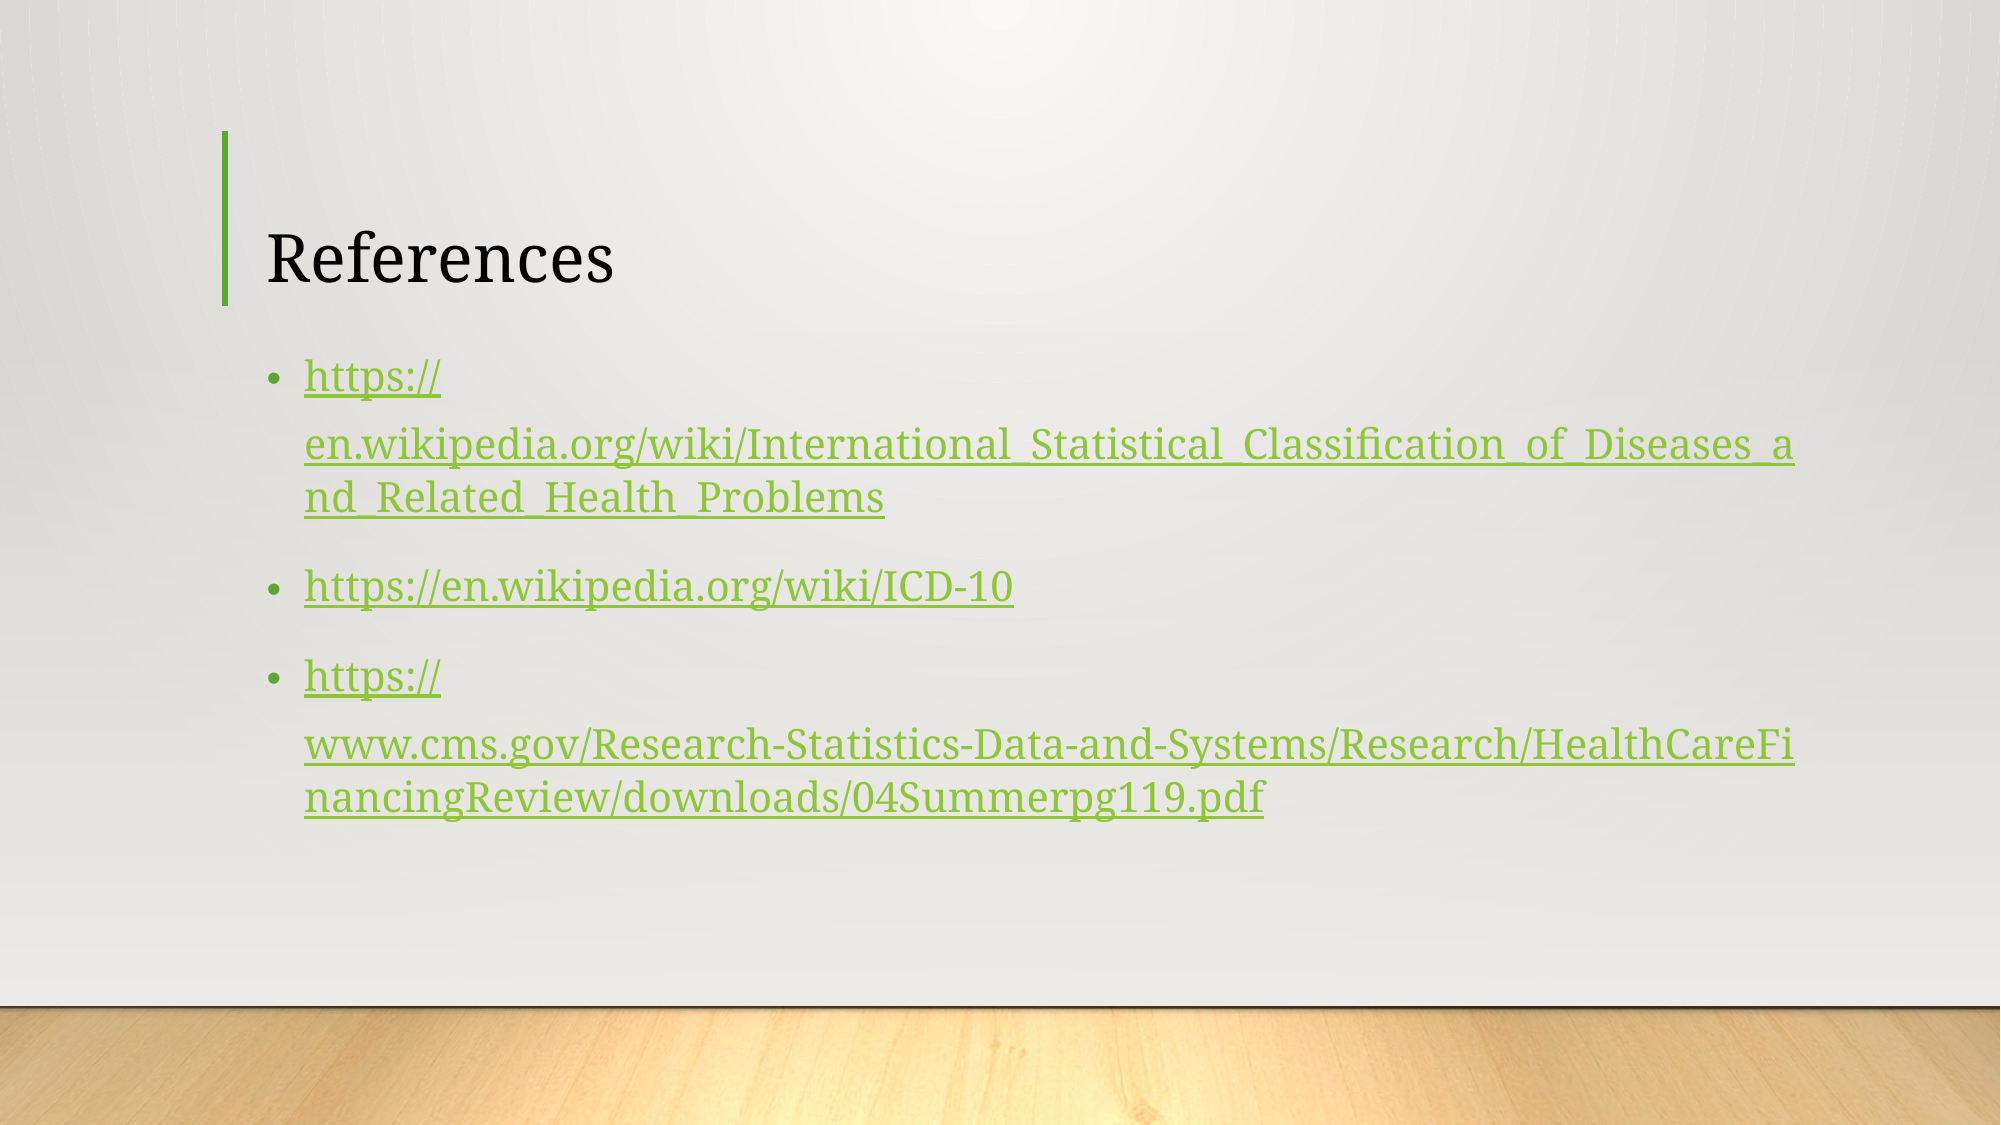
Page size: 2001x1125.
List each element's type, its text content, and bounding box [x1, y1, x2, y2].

picture [0, 1006, 2000, 1125]
list https://en.wikipedia.org/wiki/International_Statistical_Classification_of_Diseases_and_Related_Health_Problems https://en.wikipedia.org/wiki/ICD-10 https://www.cms.gov/Research-Statistics-Data-and-Systems/Research/HealthCareFinancingReview/downloads/04Summerpg119.pdf [251, 330, 1814, 897]
title References [251, 131, 1814, 305]
